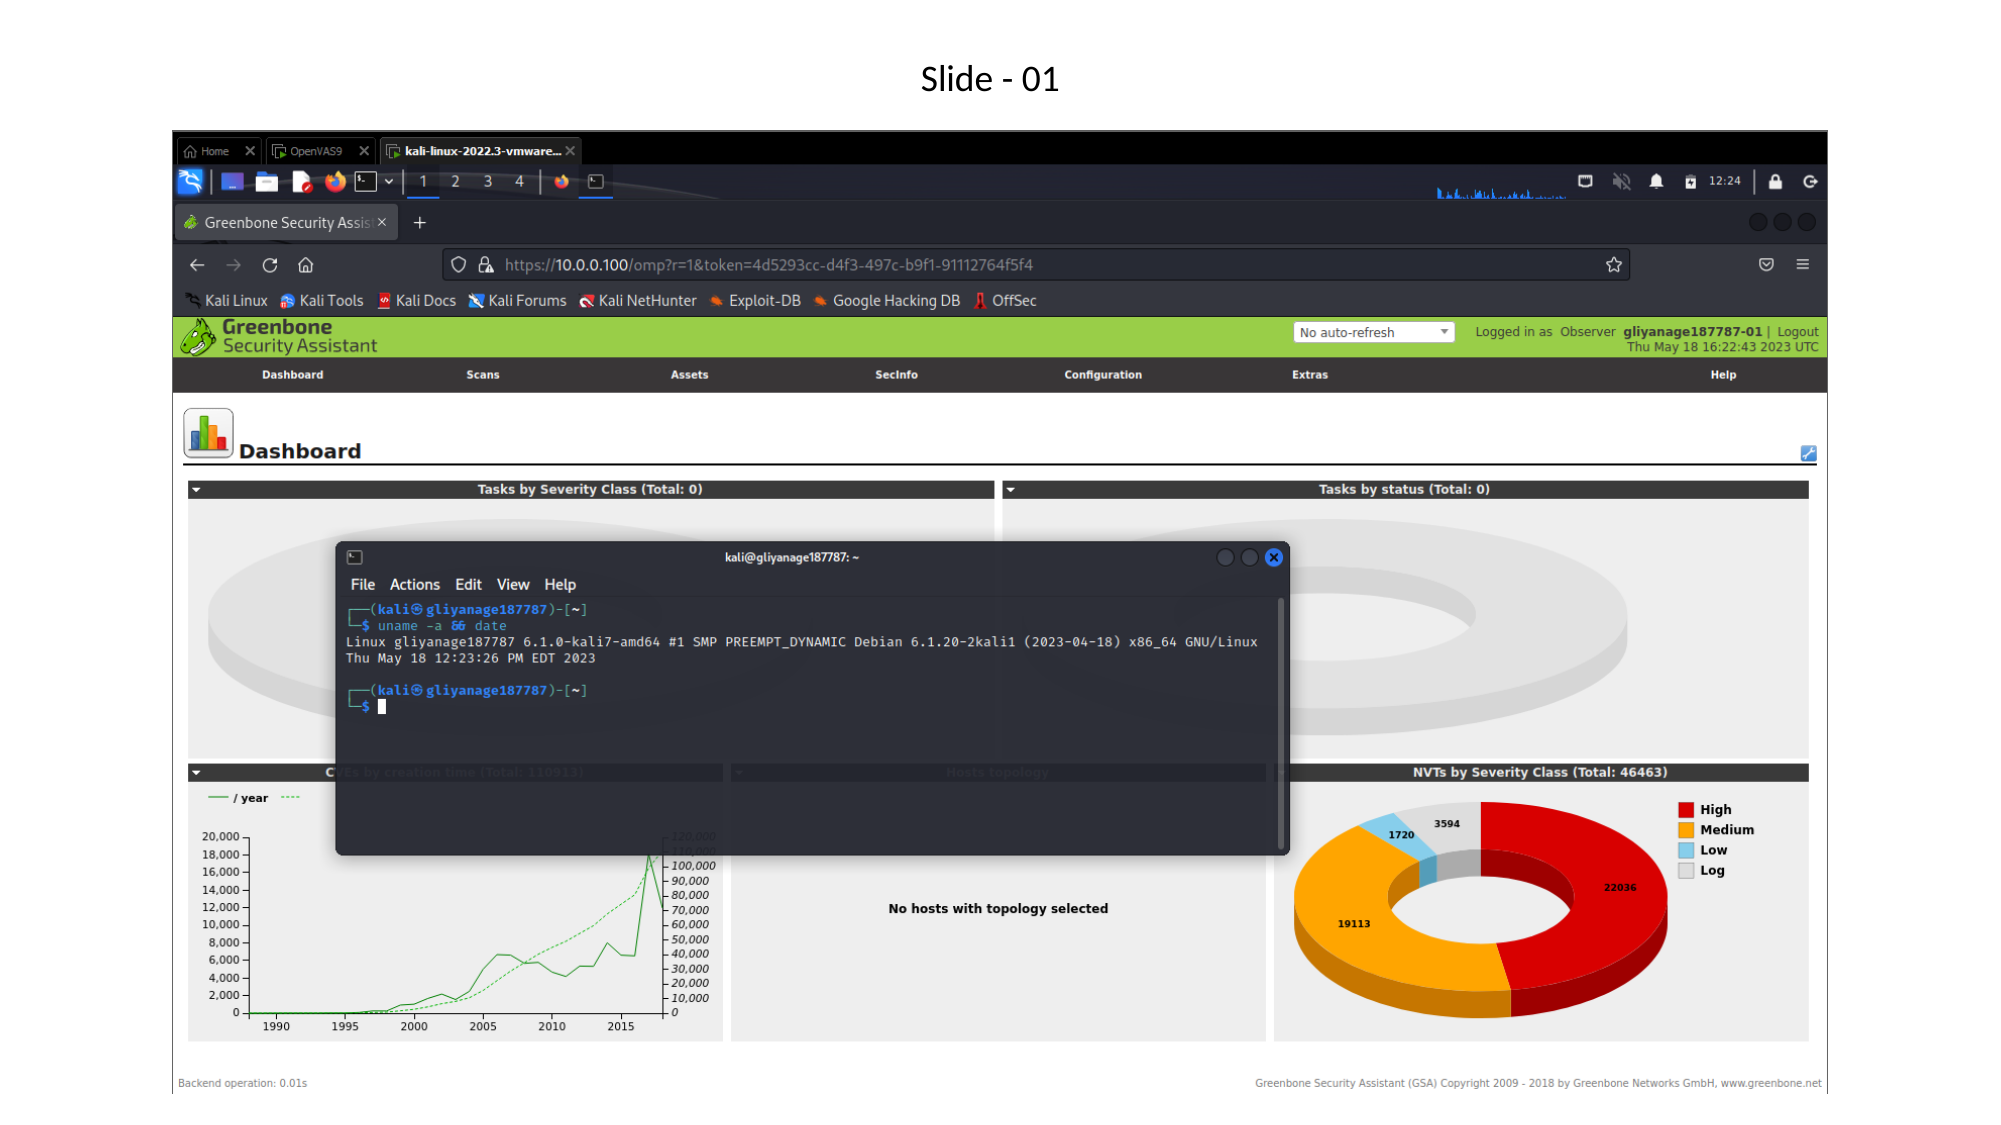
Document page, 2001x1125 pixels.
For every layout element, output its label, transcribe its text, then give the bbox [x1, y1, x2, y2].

picture [172, 130, 1828, 1094]
text_box Slide - 01 [906, 46, 1094, 107]
